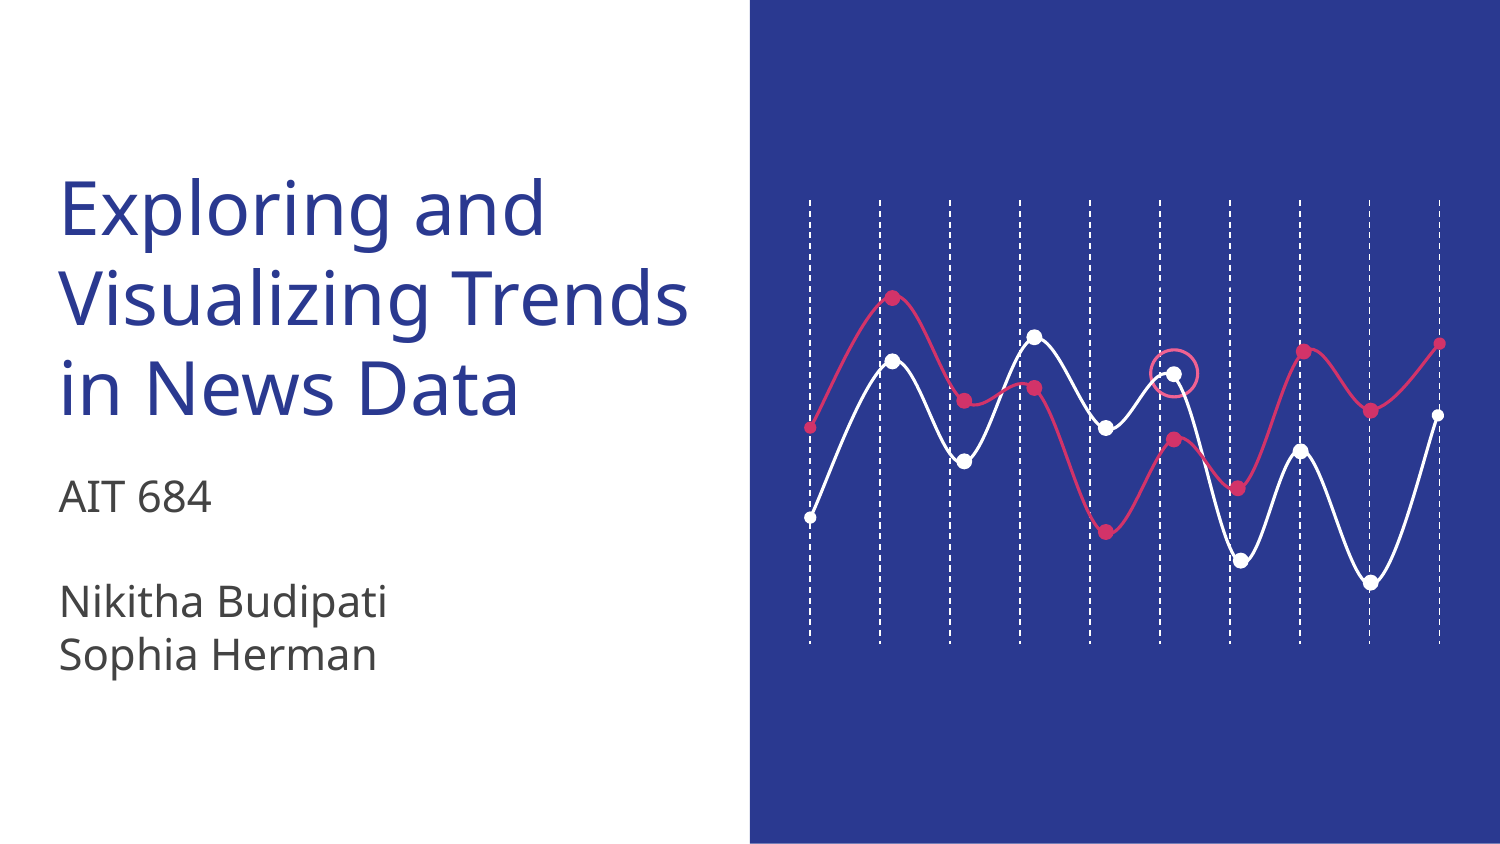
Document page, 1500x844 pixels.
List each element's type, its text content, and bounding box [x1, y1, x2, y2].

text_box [809, 595, 1440, 644]
subtitle AIT 684 Nikitha Budipati Sophia Herman [43, 454, 708, 663]
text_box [810, 545, 1439, 590]
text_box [809, 199, 1440, 291]
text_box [809, 291, 1440, 539]
title Exploring and Visualizing Trends in News Data [43, 188, 708, 446]
